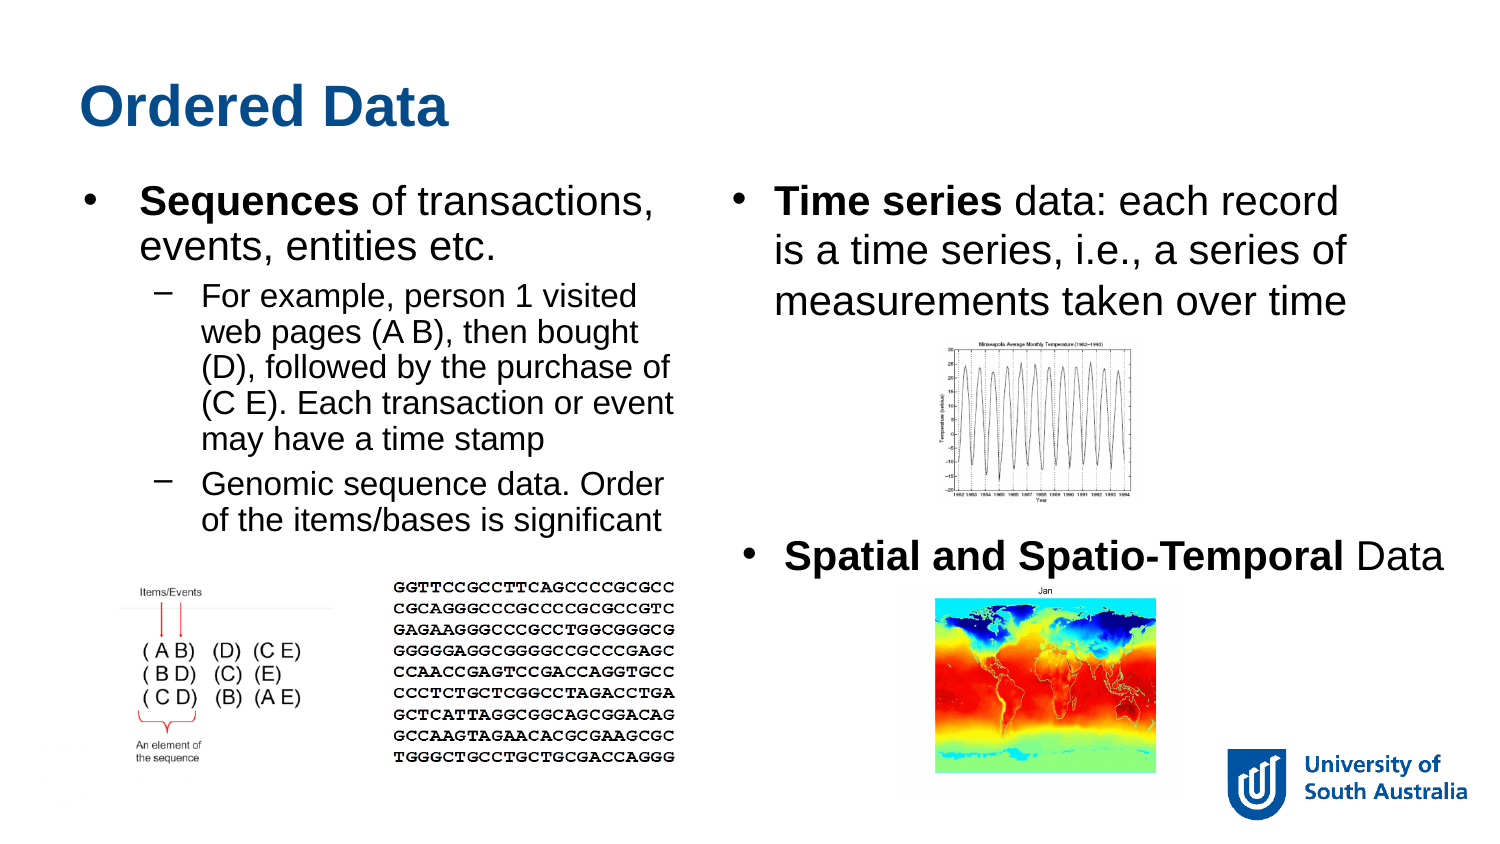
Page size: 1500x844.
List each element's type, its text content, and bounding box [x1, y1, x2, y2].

text_box Spatial and Spatio-Temporal Data [727, 521, 1479, 586]
picture [938, 337, 1143, 507]
list Ordered Data [68, 70, 1429, 154]
picture [40, 582, 333, 808]
picture [383, 555, 695, 788]
text_box Time series data: each record is a time series, i.e., a series of measurements taken over time [717, 165, 1364, 331]
picture [1208, 736, 1486, 832]
picture [898, 582, 1183, 797]
list Sequences of transactions, events, entities etc. For example, person 1 visited web pages (A B), then bought (D), followed by the purchase of (C E). Each transaction or event may have a time stamp Genomic sequence data. Order of the items/bases is significant [68, 172, 718, 583]
